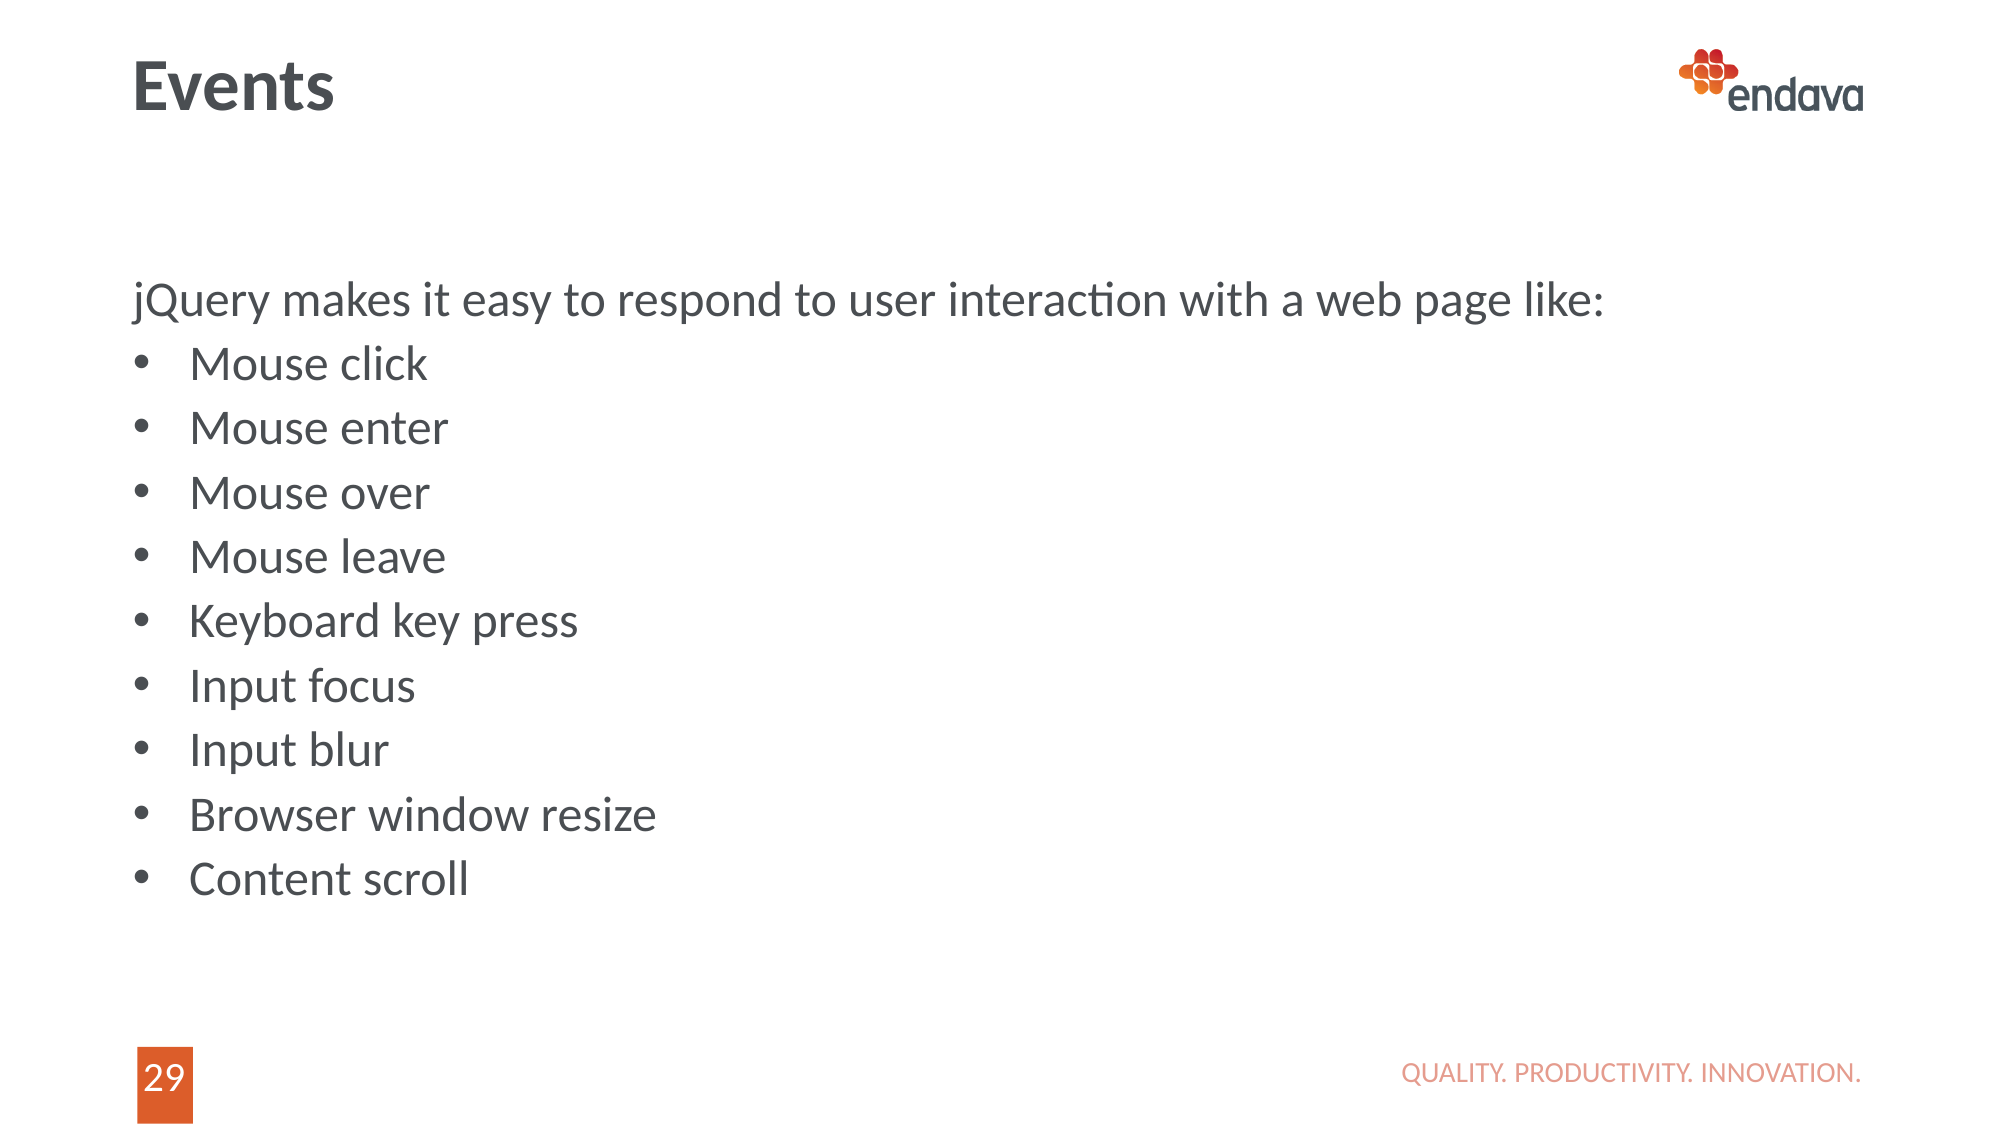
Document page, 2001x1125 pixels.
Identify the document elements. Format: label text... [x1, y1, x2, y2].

slide_number QUALITY. PRODUCTIVITY. INNOVATION. [1252, 1040, 1863, 1101]
list jQuery makes it easy to respond to user interaction with a web page like: Mouse click Mouse enter Mouse over Mouse leave Keyboard key press Input focus Input blur Browser window resize Content scroll [132, 265, 1863, 987]
title Events [132, 38, 1530, 218]
picture [1679, 49, 1863, 111]
